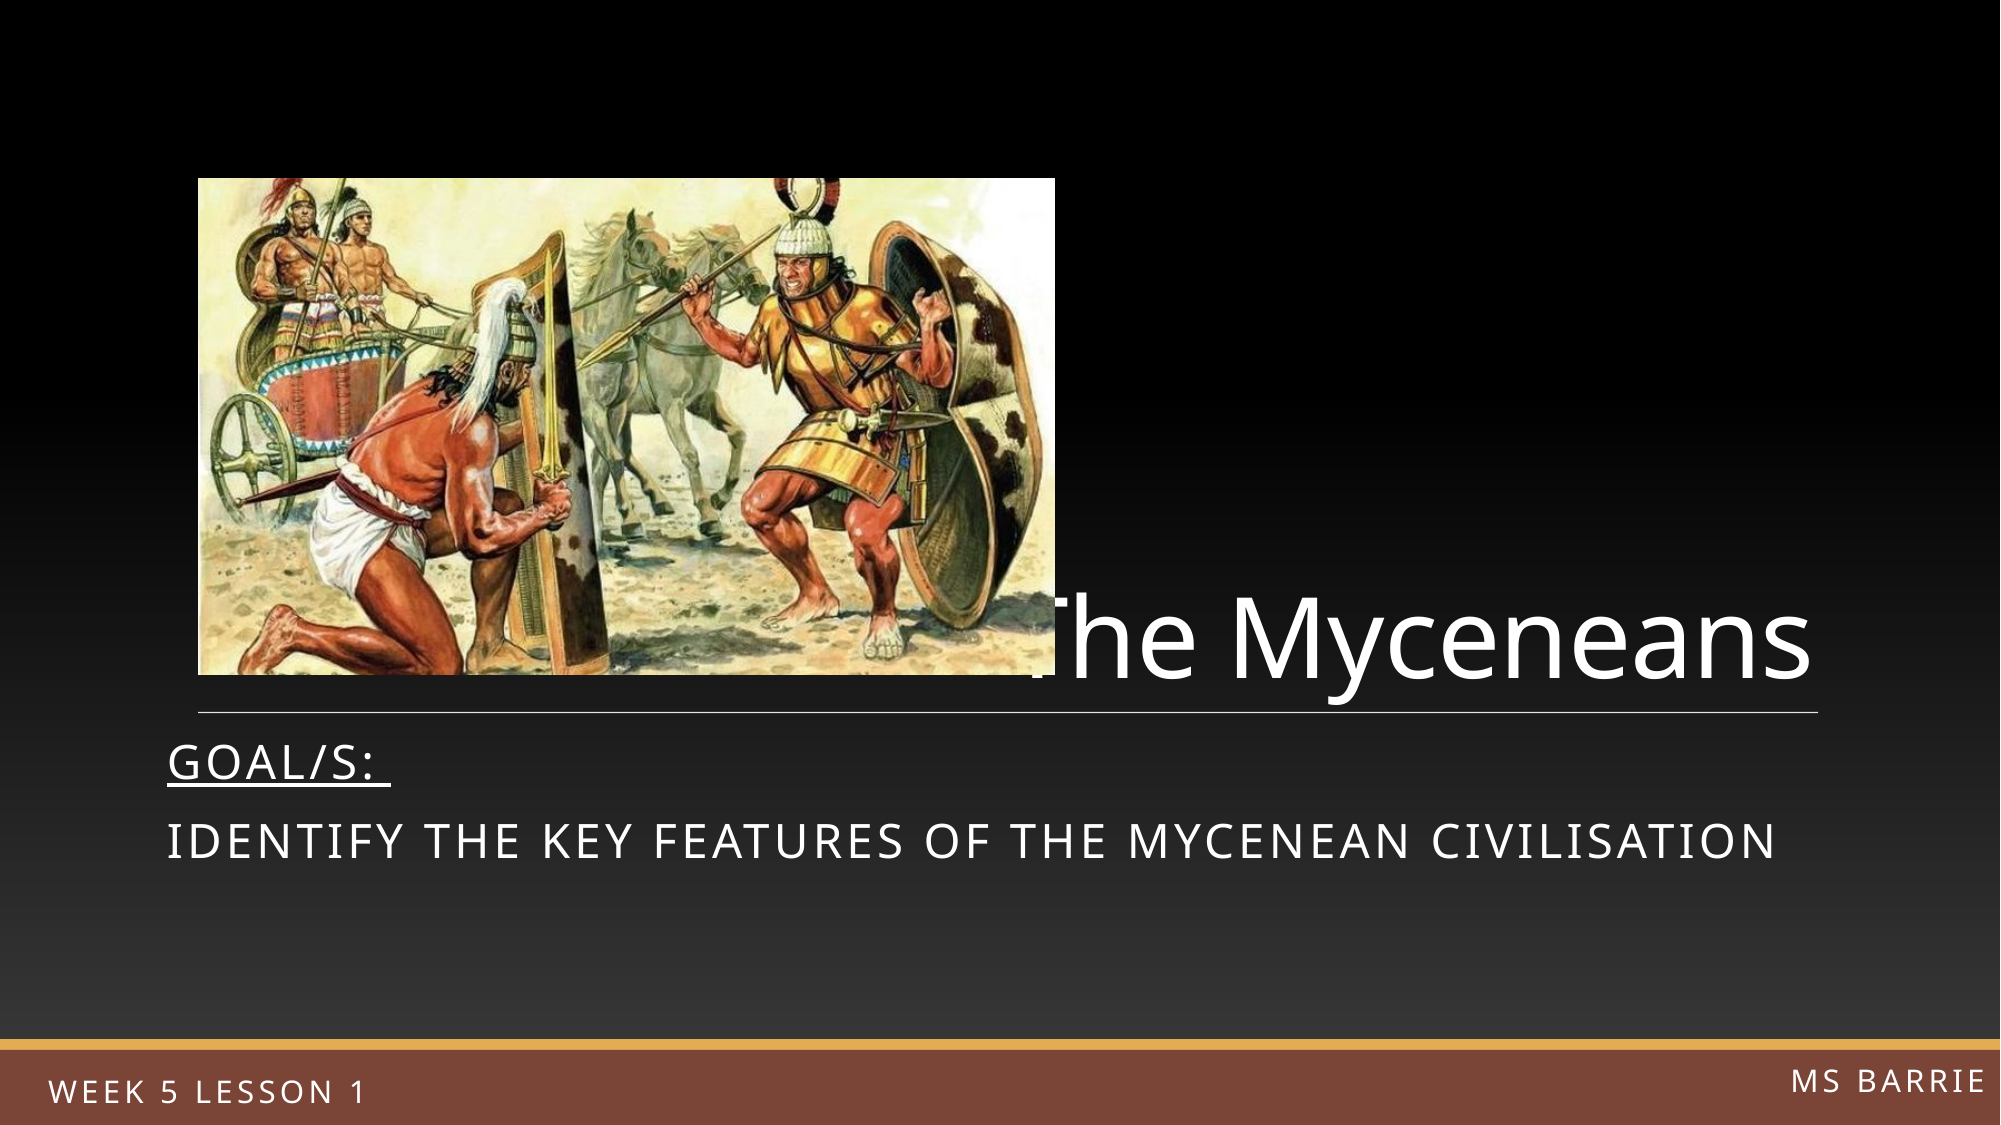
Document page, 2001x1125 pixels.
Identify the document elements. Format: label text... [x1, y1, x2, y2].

title The Myceneans [180, 124, 1830, 710]
picture [197, 177, 1055, 675]
text_box [0, 1049, 2000, 1125]
subtitle Goal/s: Identify the key features of the Mycenean civilisation [151, 731, 1802, 919]
text_box [0, 1038, 2000, 1049]
text_box Week 5 Lesson 1 [33, 1068, 678, 1120]
text_box Ms Barrie [1355, 1057, 2000, 1109]
